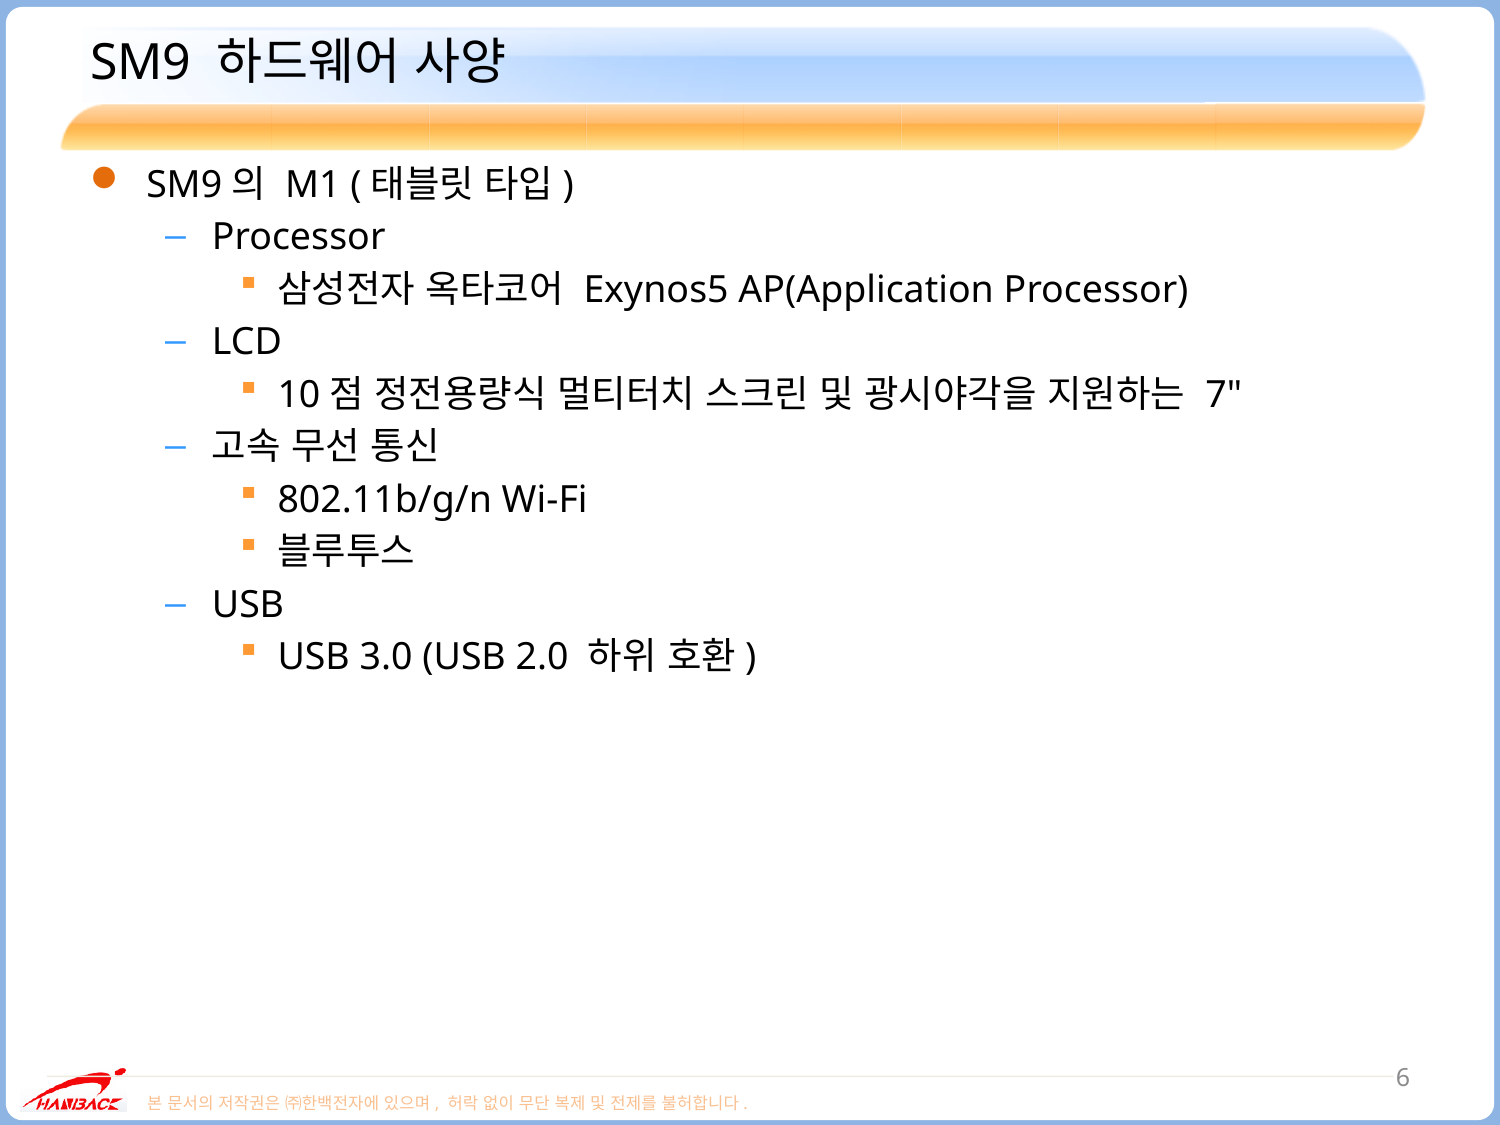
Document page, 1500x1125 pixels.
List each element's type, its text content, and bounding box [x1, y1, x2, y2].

list SM9의 M1 (태블릿 타입) Processor 삼성전자 옥타코어 Exynos5 AP(Application Processor) LCD 10점 정전용량식 멀티터치 스크린 및 광시야각을 지원하는 7" 고속 무선 통신 802.11b/g/n Wi-Fi 블루투스 USB USB 3.0 (USB 2.0 하위 호환) [75, 152, 1425, 1055]
title SM9 하드웨어 사양 [75, 11, 1425, 108]
picture [20, 1066, 127, 1112]
picture [58, 23, 1430, 151]
slide_number 6 [1074, 1055, 1425, 1103]
